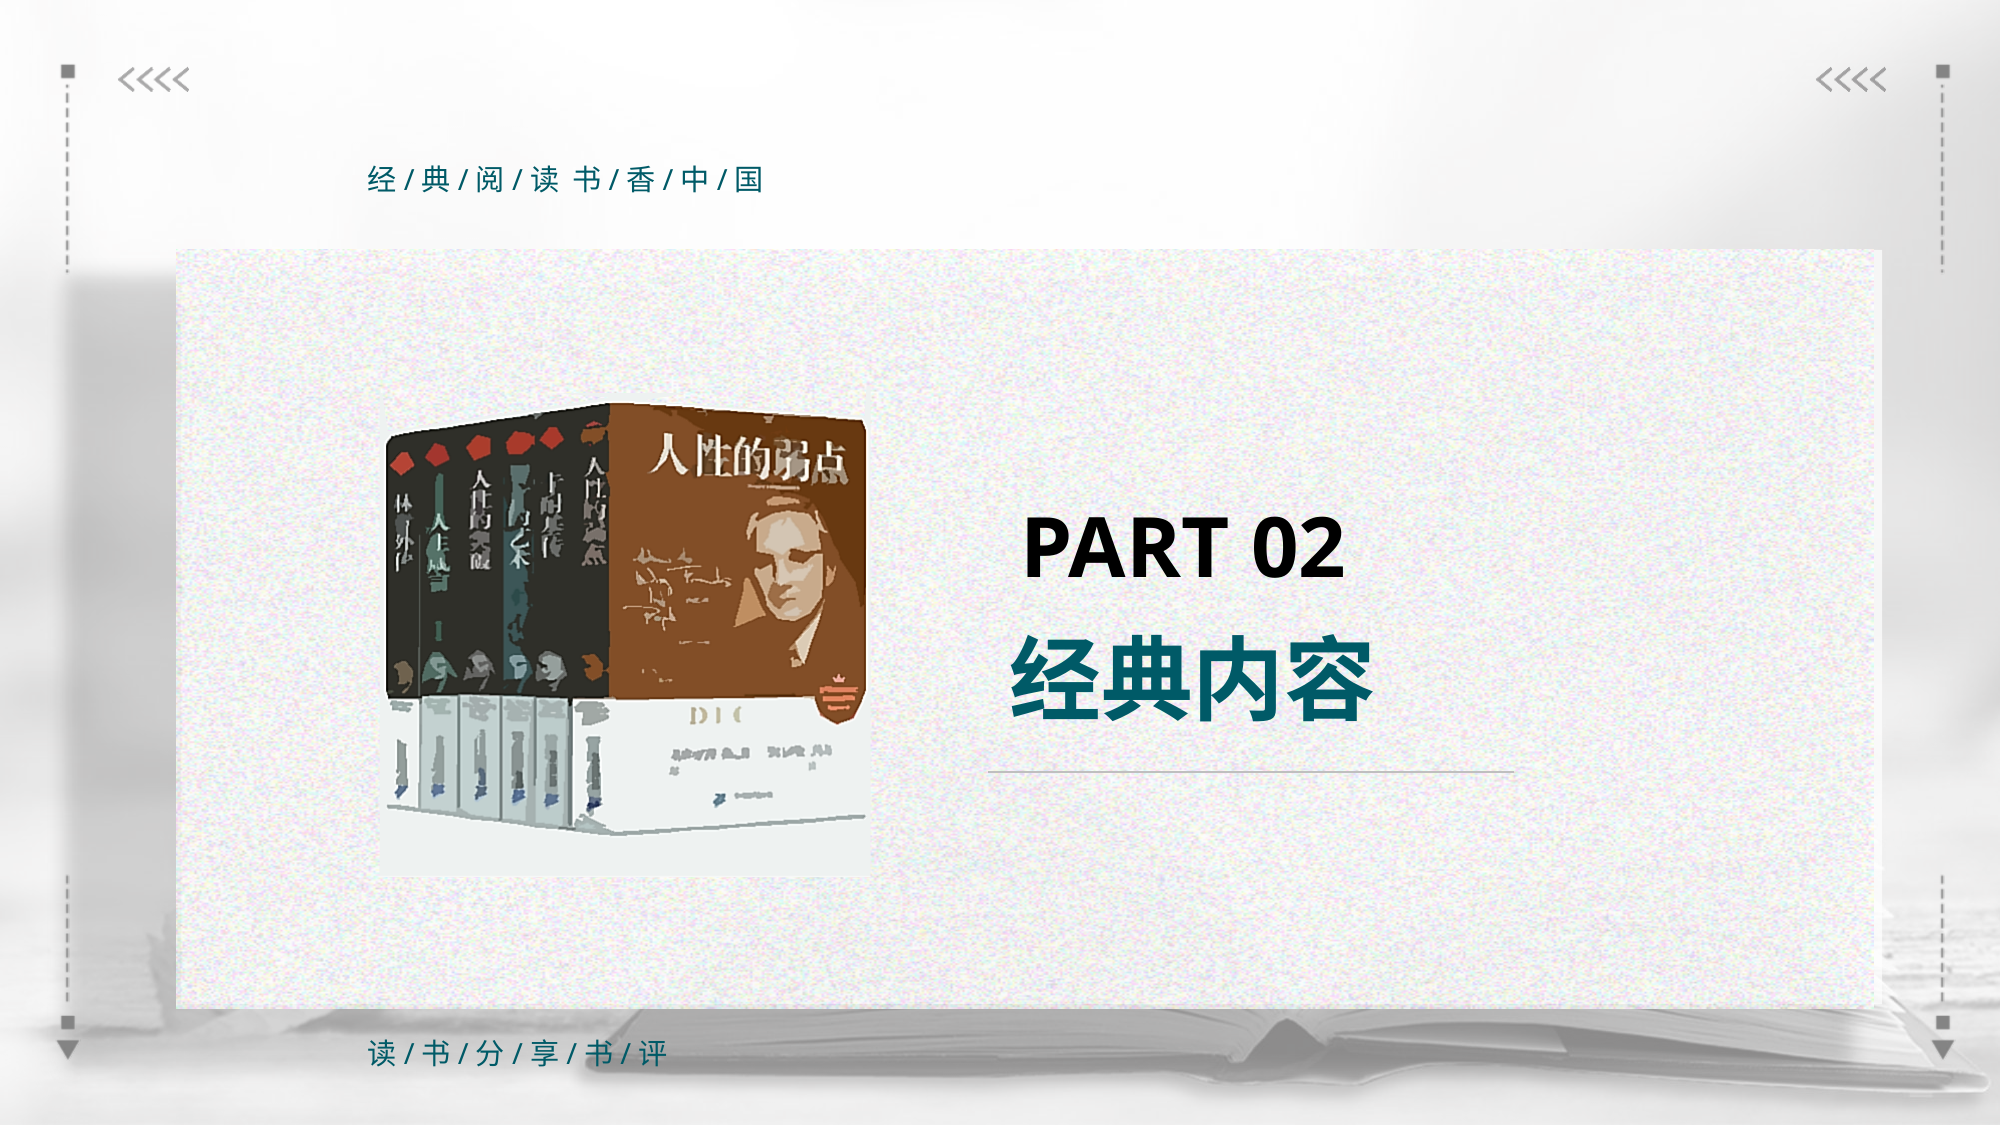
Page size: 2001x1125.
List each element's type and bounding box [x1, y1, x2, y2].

picture [0, 0, 2000, 1125]
text_box [176, 249, 1883, 1009]
text_box [988, 486, 1514, 773]
